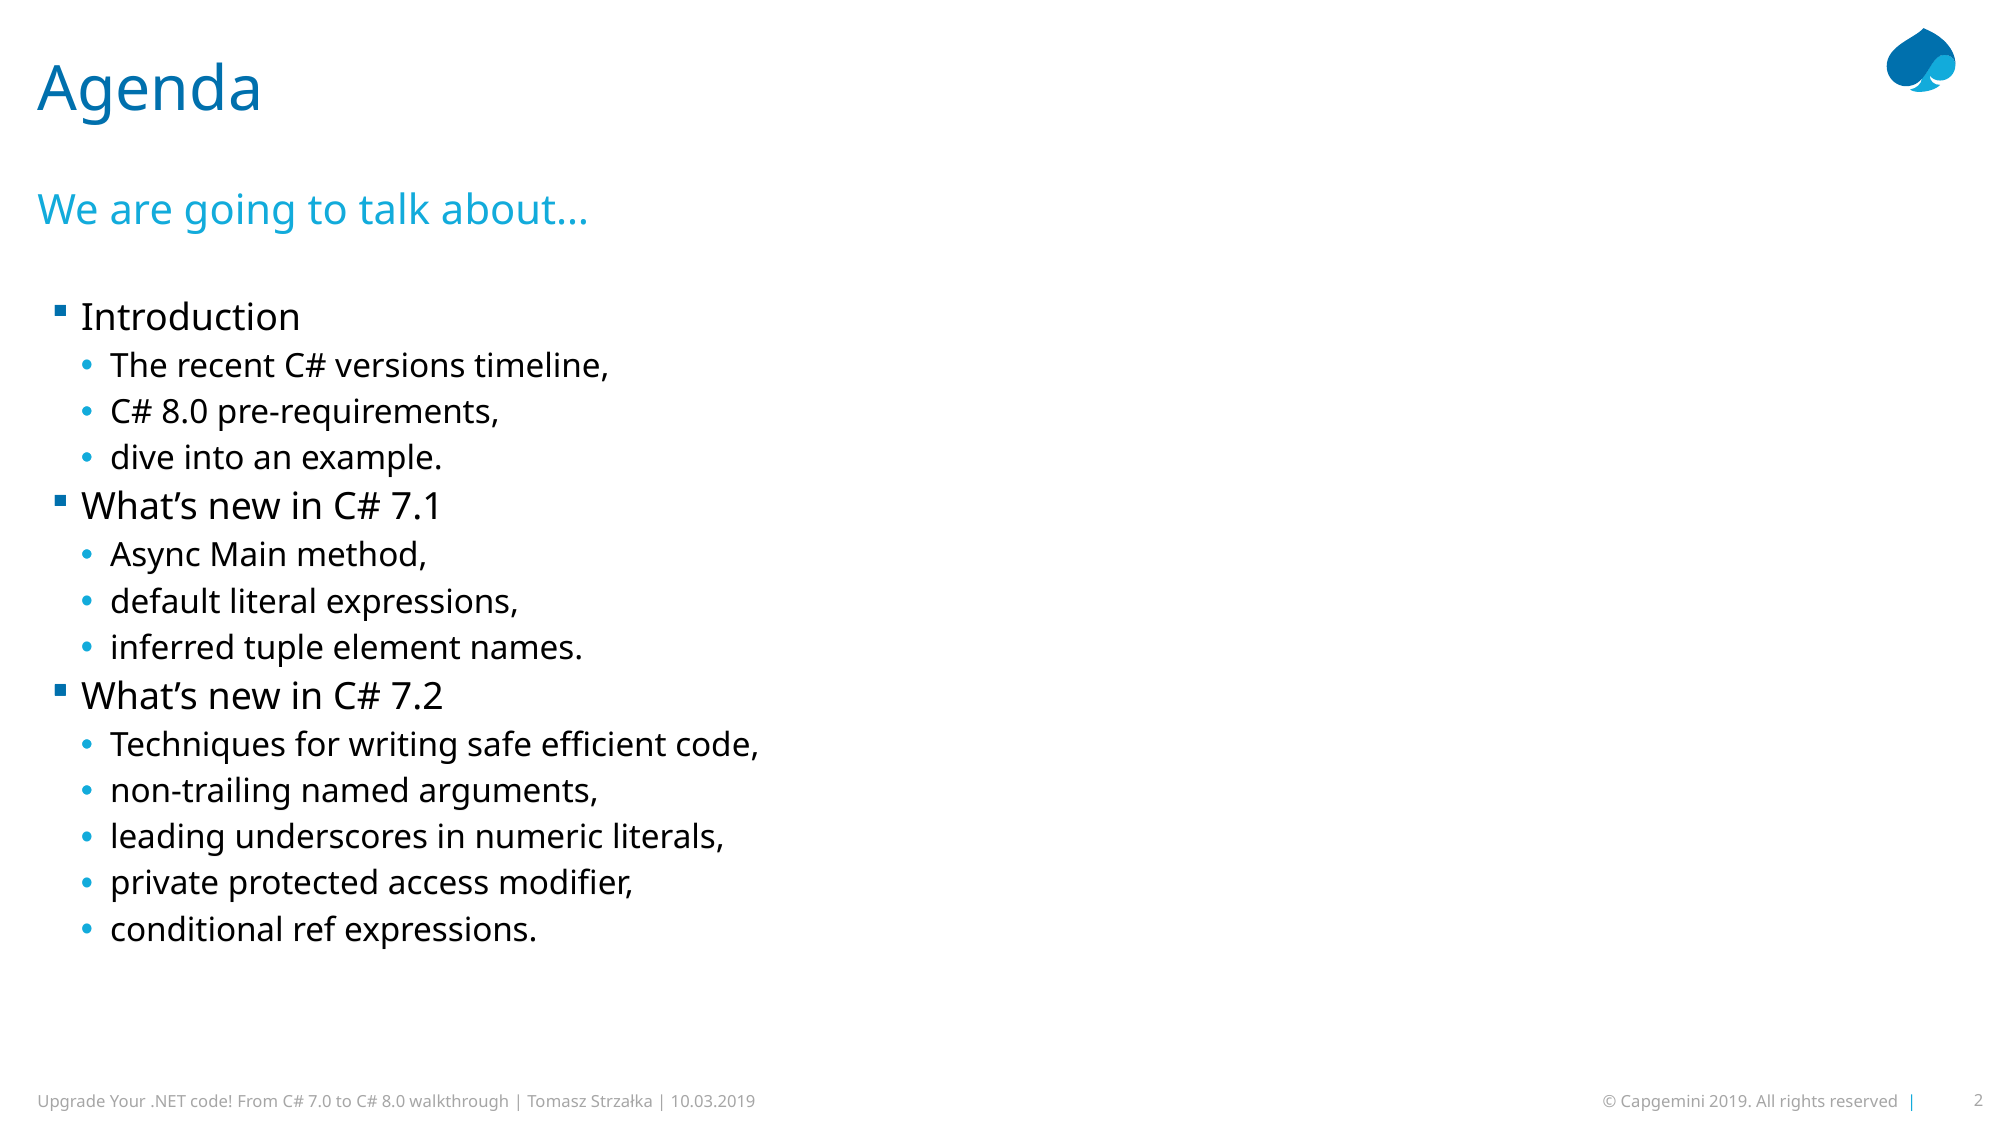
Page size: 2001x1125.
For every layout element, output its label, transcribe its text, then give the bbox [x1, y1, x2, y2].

list We are going to talk about… [37, 188, 1957, 272]
text_box Introduction The recent C# versions timeline, C# 8.0 pre-requirements, dive into an example. What’s new in C# 7.1 Async Main method, default literal expressions, inferred tuple element names. What’s new in C# 7.2 Techniques for writing safe efficient code, non-trailing named arguments, leading underscores in numeric literals, private protected access modifier, conditional ref expressions. [37, 297, 1957, 1031]
title Agenda [37, 0, 1863, 182]
